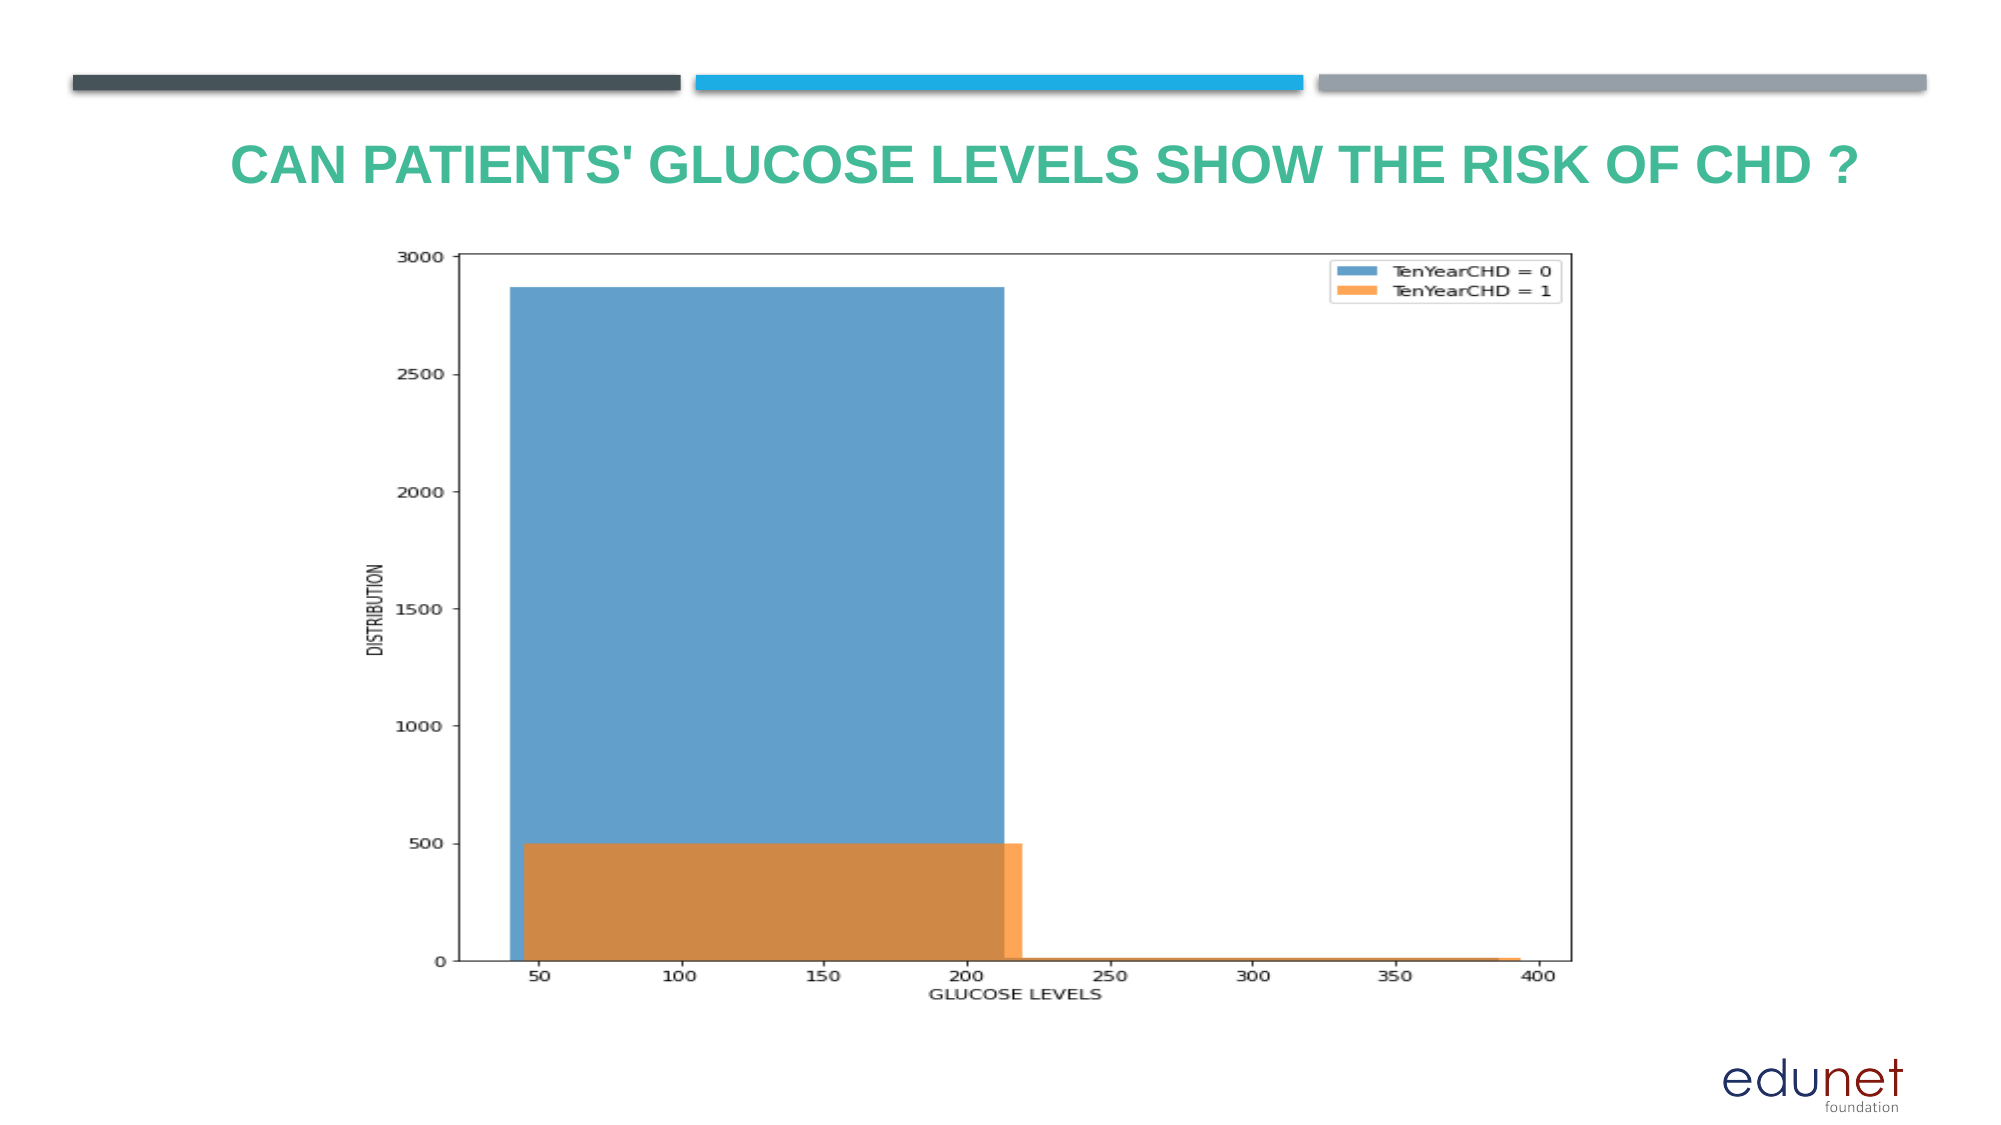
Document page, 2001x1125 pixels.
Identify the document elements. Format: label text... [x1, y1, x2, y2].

title Can patients' glucose levels show the risk of chd ? [95, 115, 1905, 203]
picture [1719, 1056, 1905, 1116]
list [352, 242, 1585, 1011]
